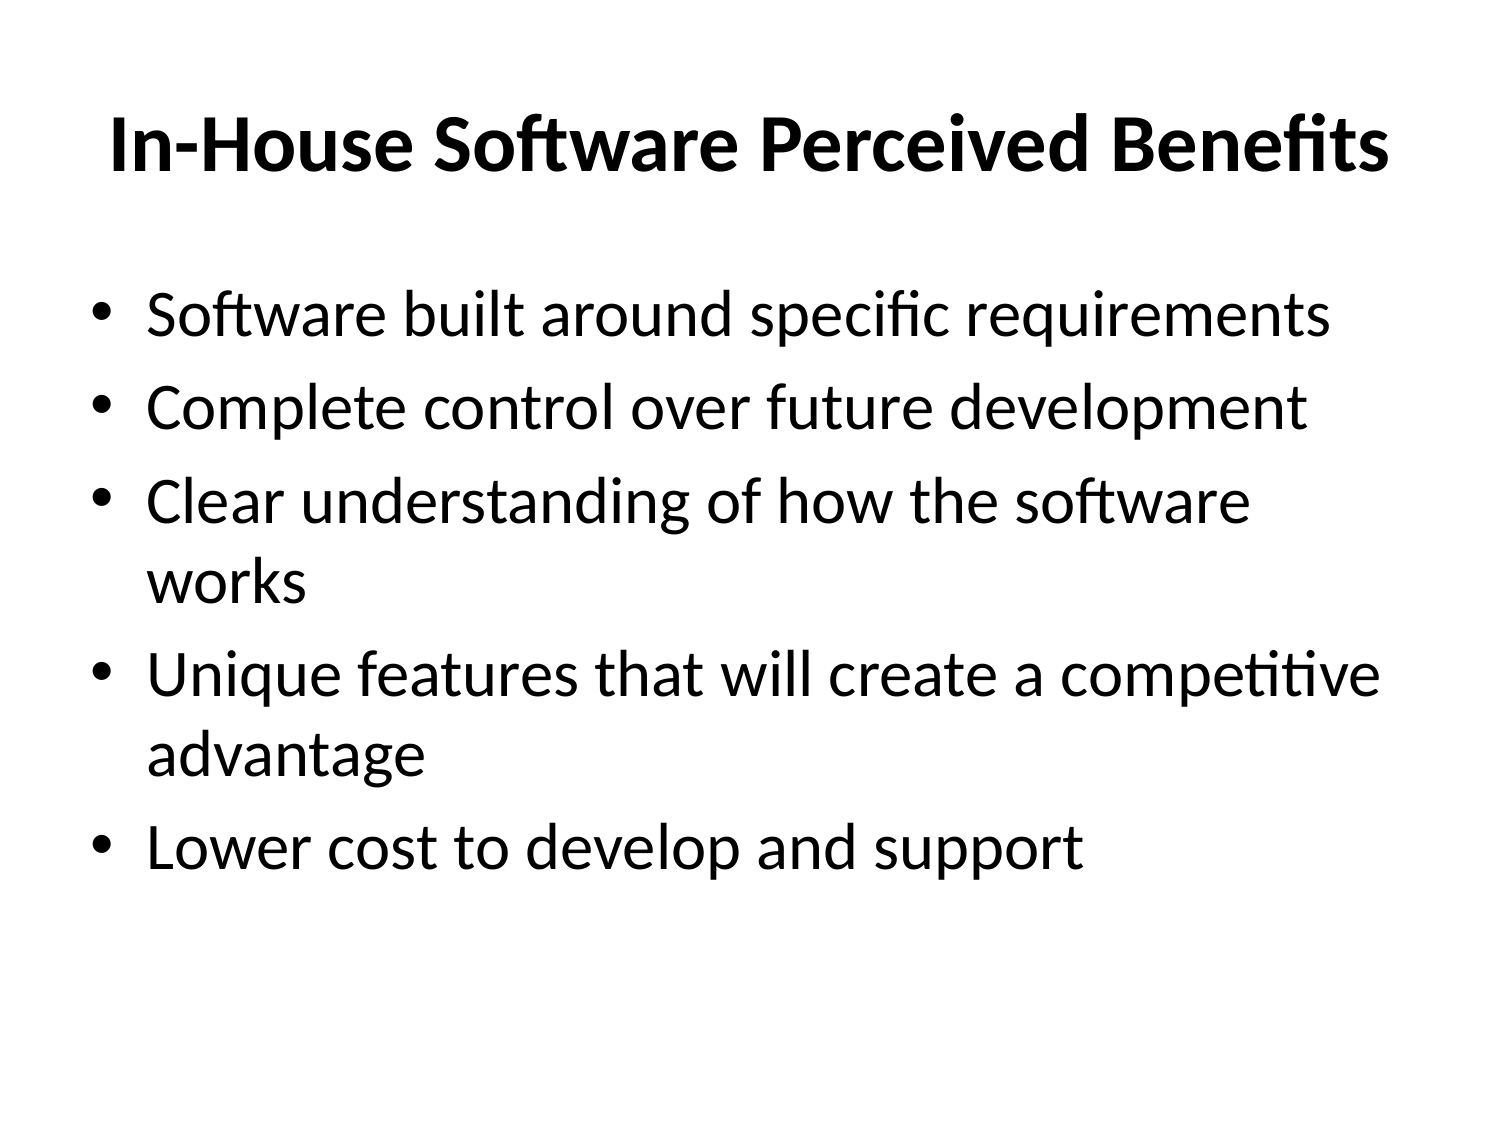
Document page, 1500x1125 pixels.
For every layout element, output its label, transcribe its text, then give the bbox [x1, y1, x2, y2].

list Software built around specific requirements Complete control over future development Clear understanding of how the software works Unique features that will create a competitive advantage Lower cost to develop and support [75, 262, 1425, 1005]
title In-House Software Perceived Benefits [75, 45, 1425, 233]
